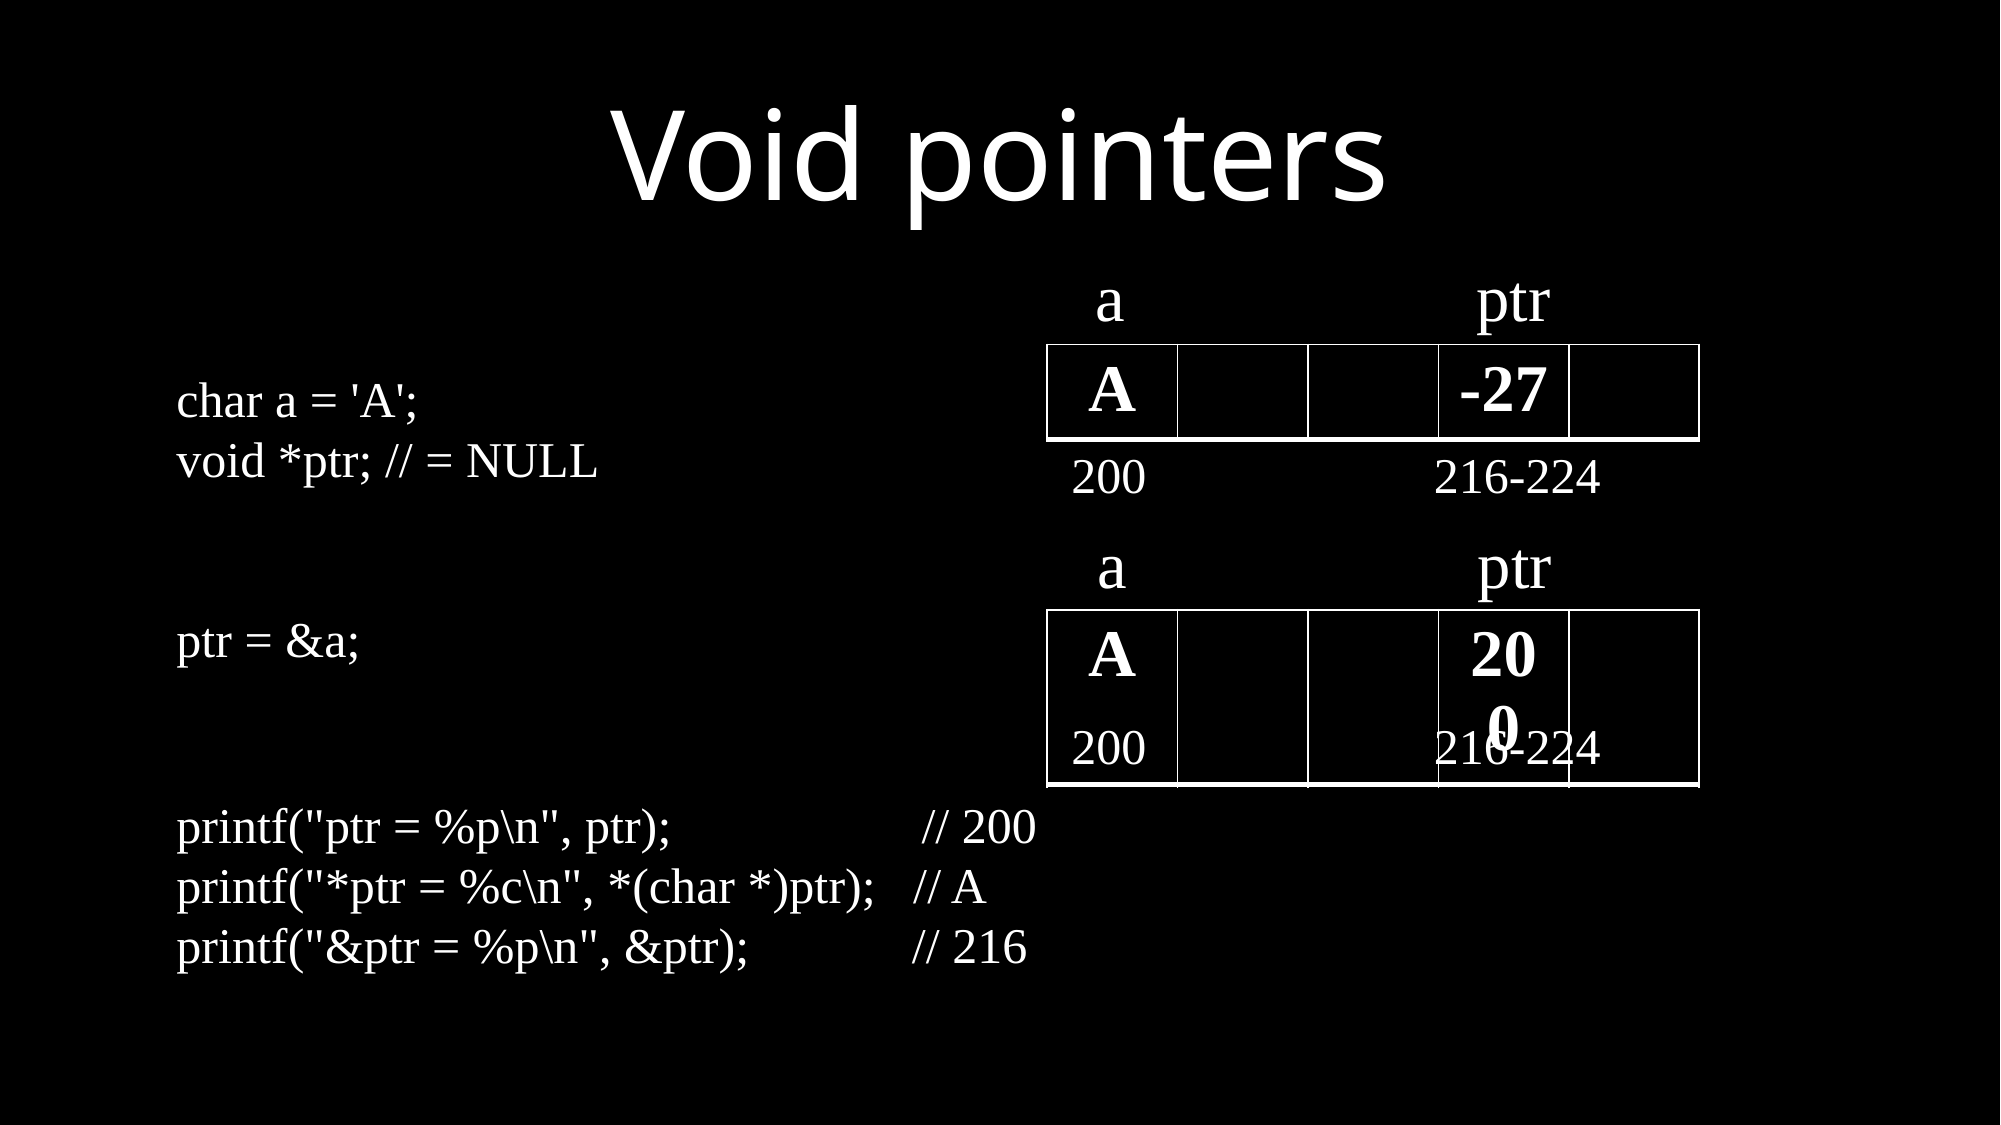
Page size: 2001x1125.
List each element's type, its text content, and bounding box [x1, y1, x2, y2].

table_header [1309, 611, 1438, 690]
table_header 200 [1439, 611, 1568, 690]
table_header [1309, 345, 1438, 419]
text_box a ptr [1047, 247, 1700, 343]
table_header [1178, 611, 1307, 690]
table_header [1570, 611, 1698, 690]
table_header A [1048, 345, 1177, 419]
text_box 200 216-224 [1023, 419, 1780, 515]
text_box a ptr [1031, 514, 1685, 610]
table_header A [1048, 611, 1177, 690]
text_box Void pointers [260, 43, 1740, 235]
text_box char a = 'A'; void *ptr; // = NULL ptr = &a; [161, 360, 691, 676]
text_box 200 216-224 [1023, 690, 1780, 785]
table_header -27 [1439, 345, 1568, 419]
table_header [1570, 345, 1698, 419]
text_box printf("ptr = %p\n", ptr); // 200 printf("*ptr = %c\n", *(char *)ptr); // A printf("&ptr = %p\n", &ptr); // 216 [161, 726, 1164, 1041]
table_header [1178, 345, 1307, 419]
